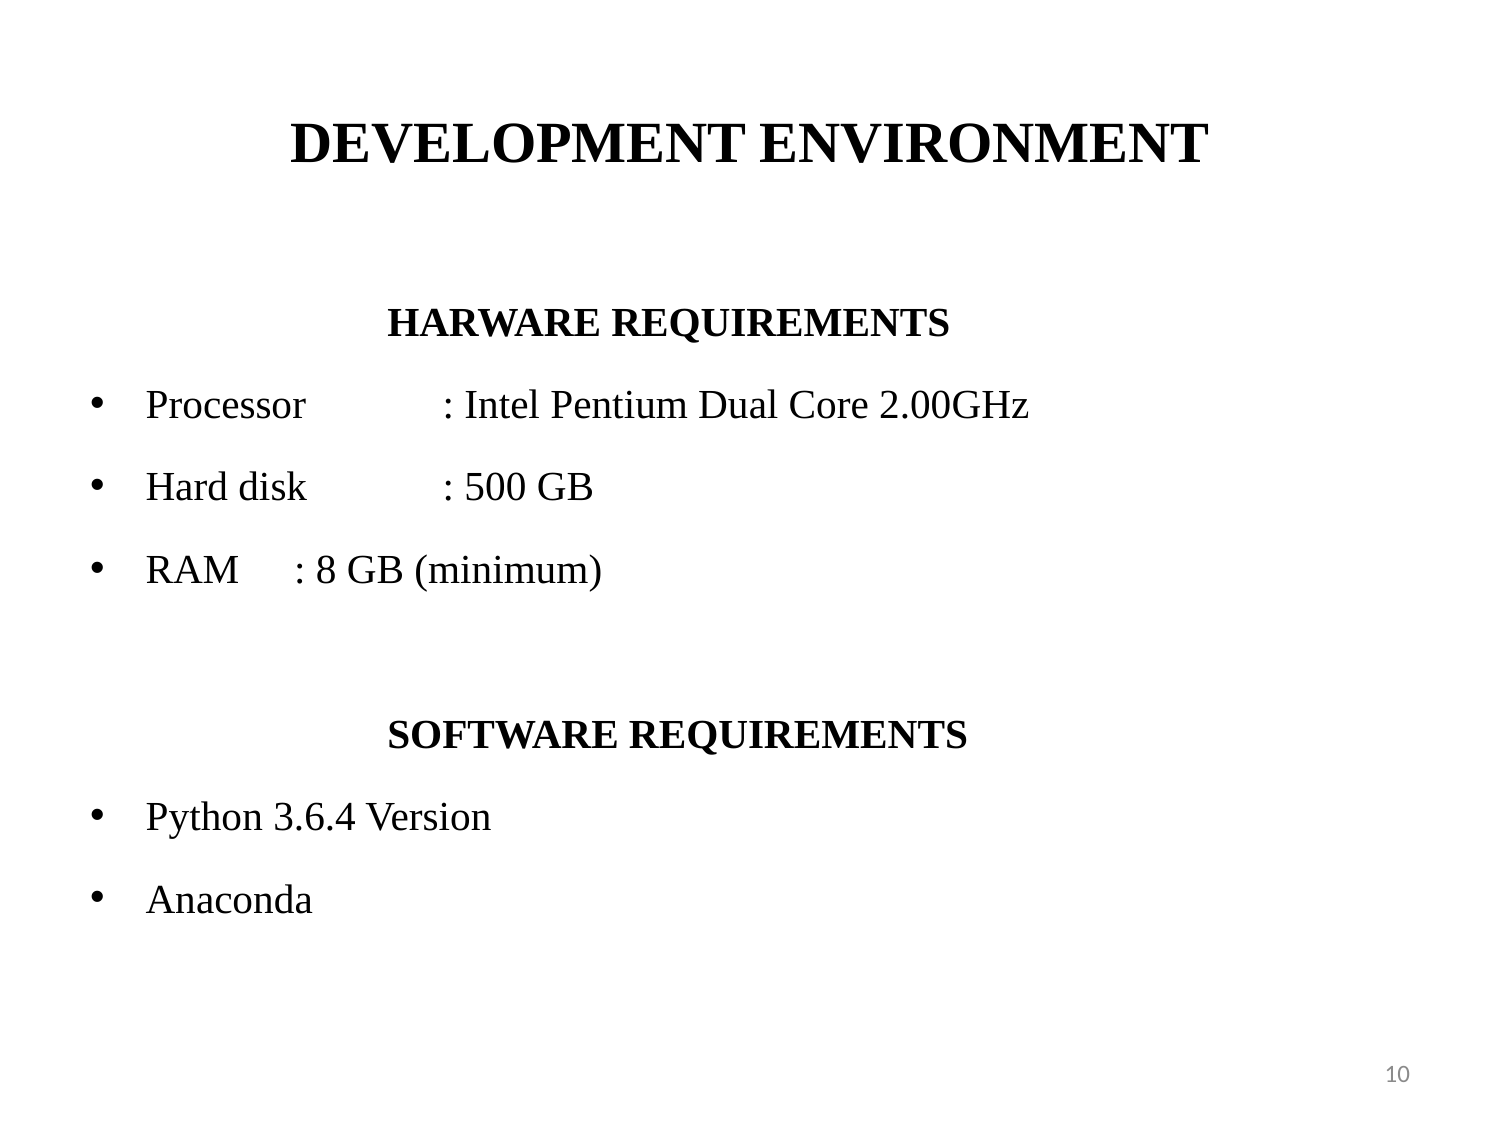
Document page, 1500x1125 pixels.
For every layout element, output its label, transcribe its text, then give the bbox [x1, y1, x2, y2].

title DEVELOPMENT ENVIRONMENT [75, 45, 1425, 233]
slide_number 10 [1074, 1042, 1425, 1103]
list HARWARE REQUIREMENTS Processor : Intel Pentium Dual Core 2.00GHz Hard disk : 500 GB RAM : 8 GB (minimum) SOFTWARE REQUIREMENTS Python 3.6.4 Version Anaconda [75, 262, 1425, 1005]
